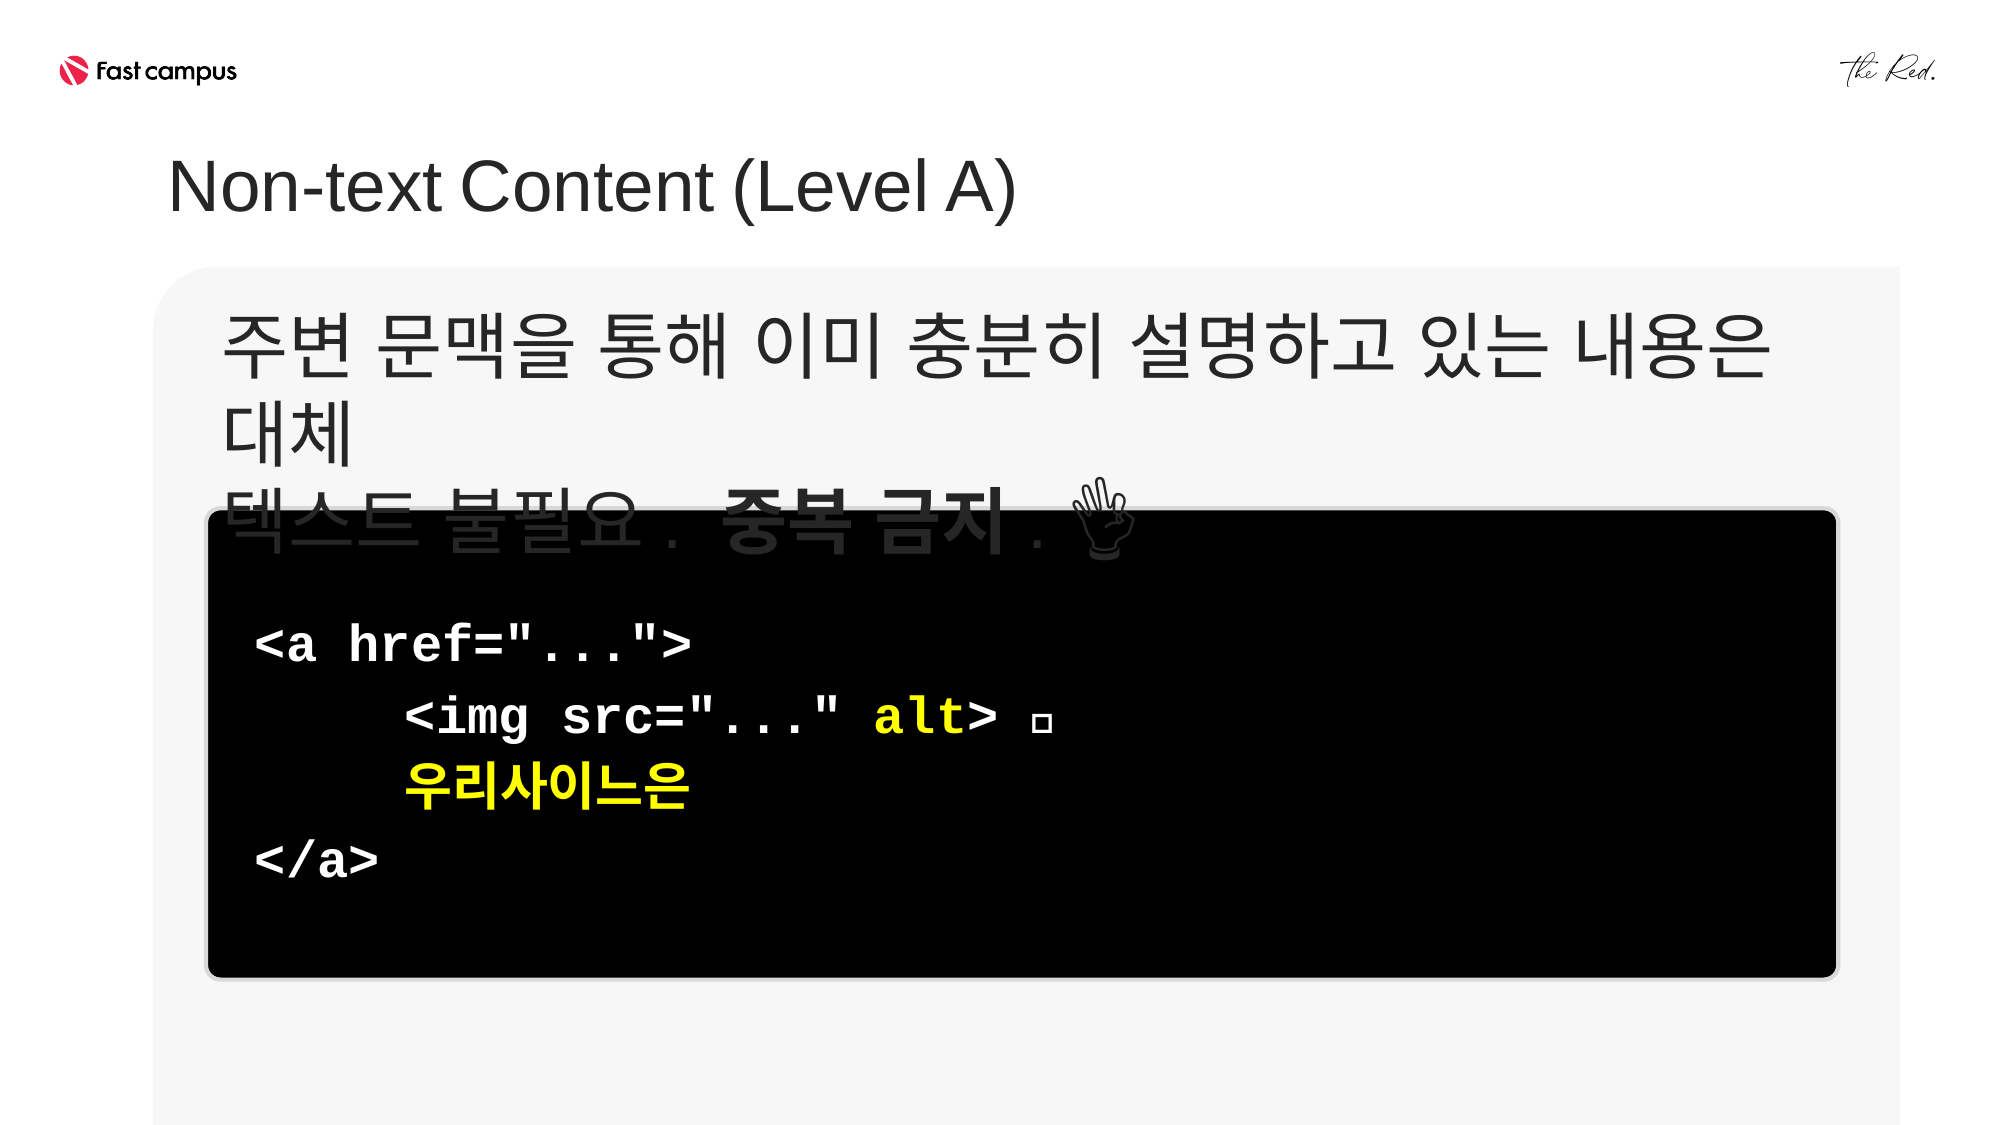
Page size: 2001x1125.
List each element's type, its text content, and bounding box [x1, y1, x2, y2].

text_box <a href="..."> <img src="..." alt> 👏 우리사이느은 </a> [205, 508, 1839, 980]
list 주변 문맥을 통해 이미 충분히 설명하고 있는 내용은 대체 텍스트 불필요. 중복 금지. 👌 [206, 293, 1900, 488]
picture [57, 53, 239, 88]
list Non-text Content (Level A) [153, 131, 2000, 232]
picture [1840, 52, 1935, 87]
